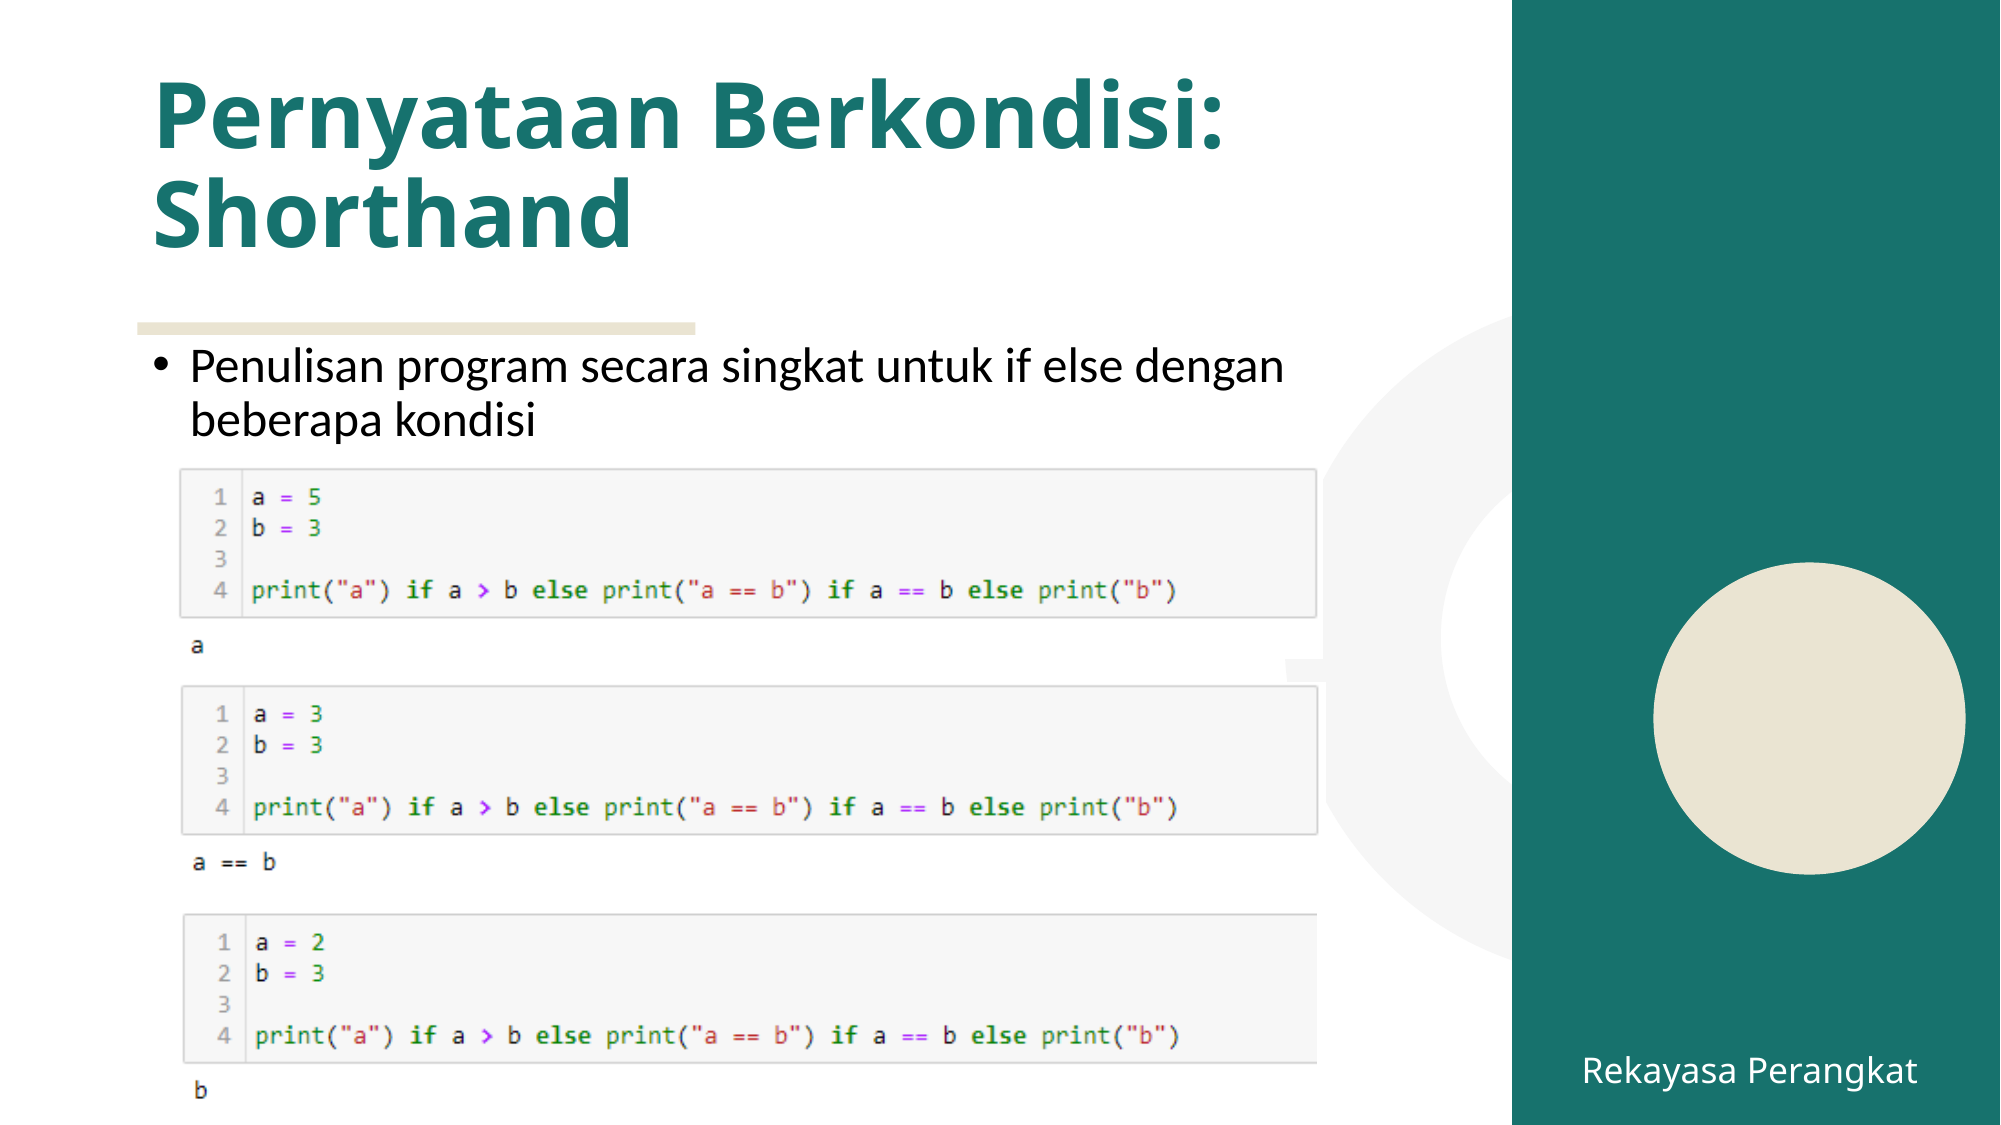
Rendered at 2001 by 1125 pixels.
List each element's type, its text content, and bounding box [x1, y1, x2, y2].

picture [176, 465, 1323, 659]
picture [176, 903, 1317, 1110]
list Penulisan program secara singkat untuk if else dengan beberapa kondisi [137, 331, 1450, 1014]
picture [176, 682, 1326, 876]
title Pernyataan Berkondisi: Shorthand [137, 59, 1863, 278]
